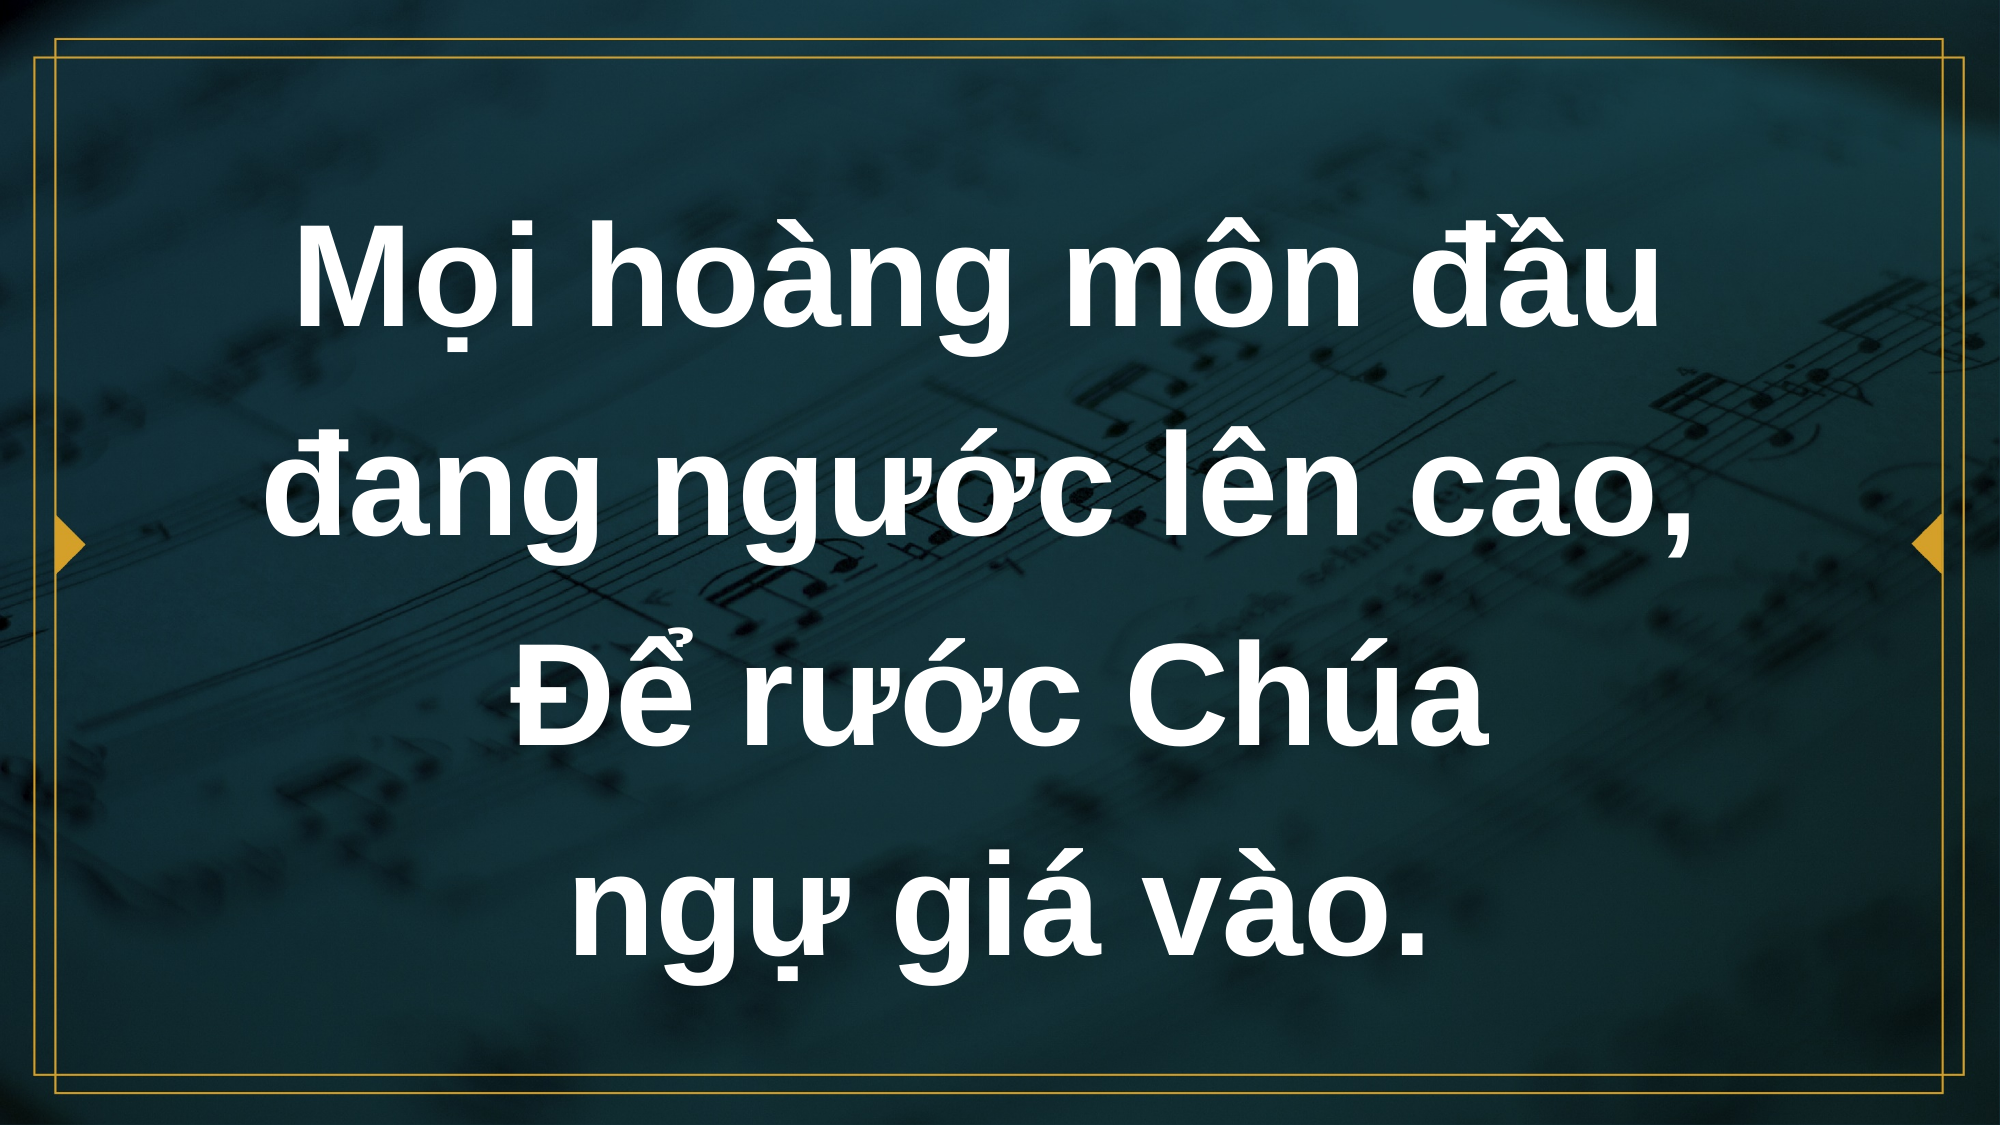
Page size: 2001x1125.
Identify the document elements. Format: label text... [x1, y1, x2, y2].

picture [0, 0, 2000, 1125]
title Mọi hoàng môn đầu đang ngước lên cao, Để rước Chúa ngự giá vào. [55, 53, 1945, 1077]
